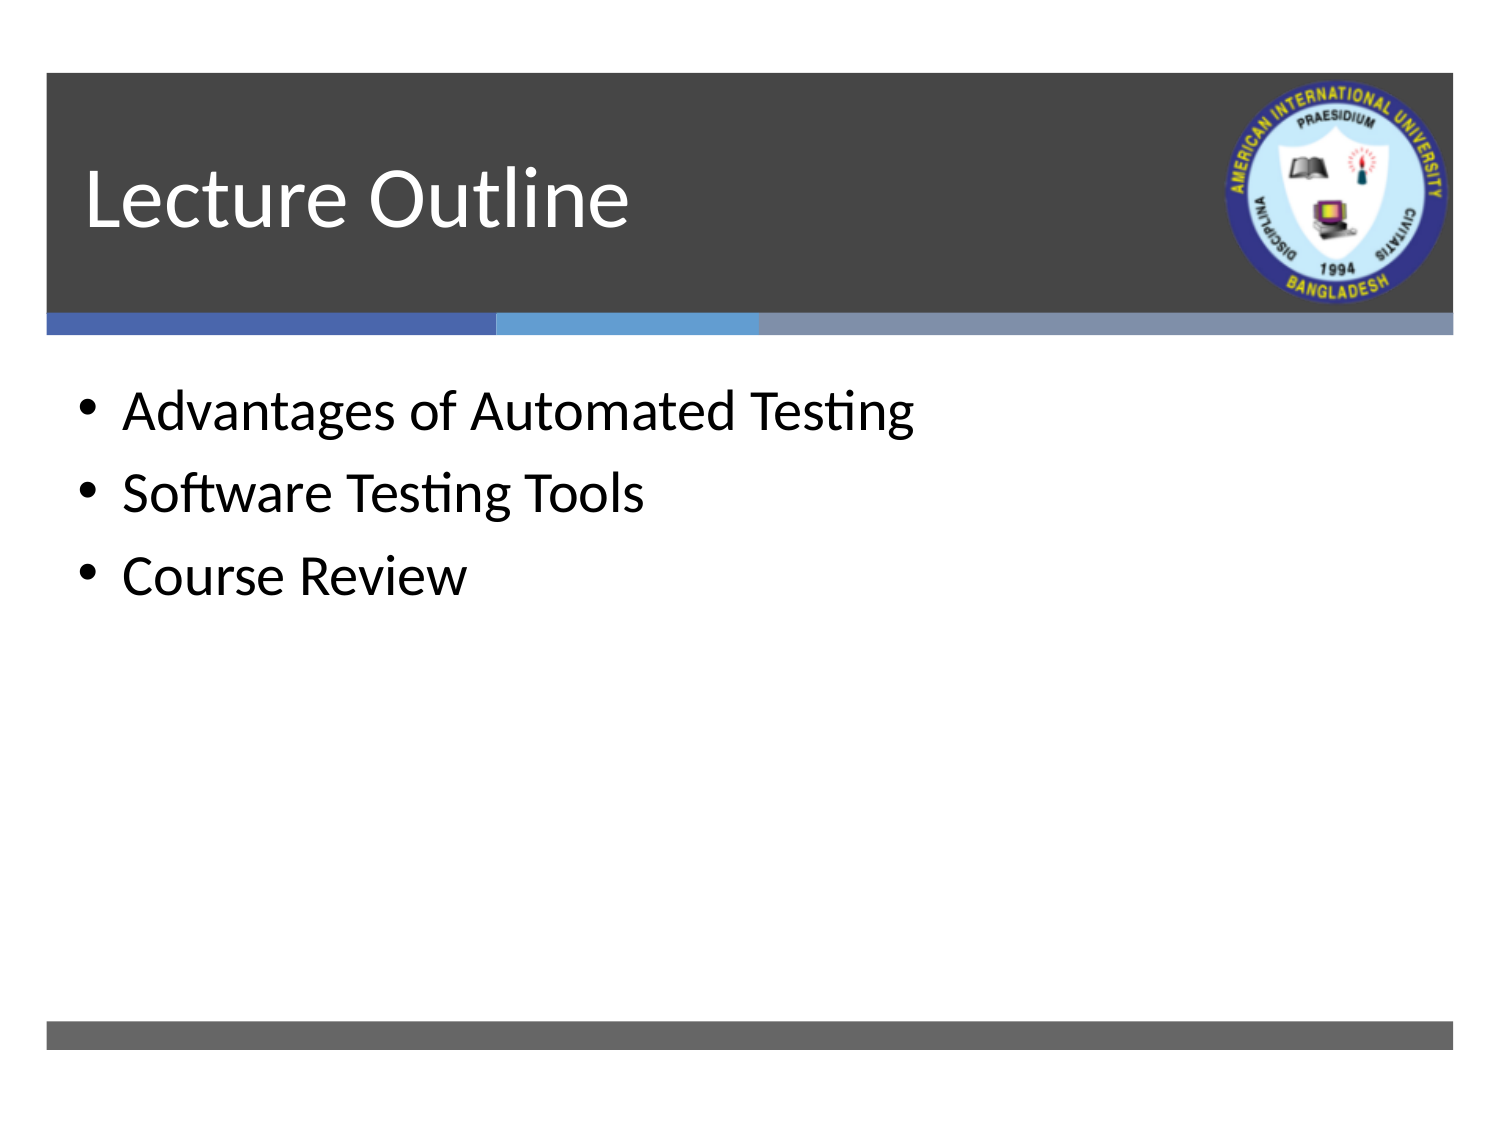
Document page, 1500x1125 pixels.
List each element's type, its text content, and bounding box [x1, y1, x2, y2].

picture [1220, 75, 1454, 310]
subtitle Advantages of Automated Testing Software Testing Tools Course Review [62, 364, 1452, 1050]
title Lecture Outline [69, 73, 1351, 253]
